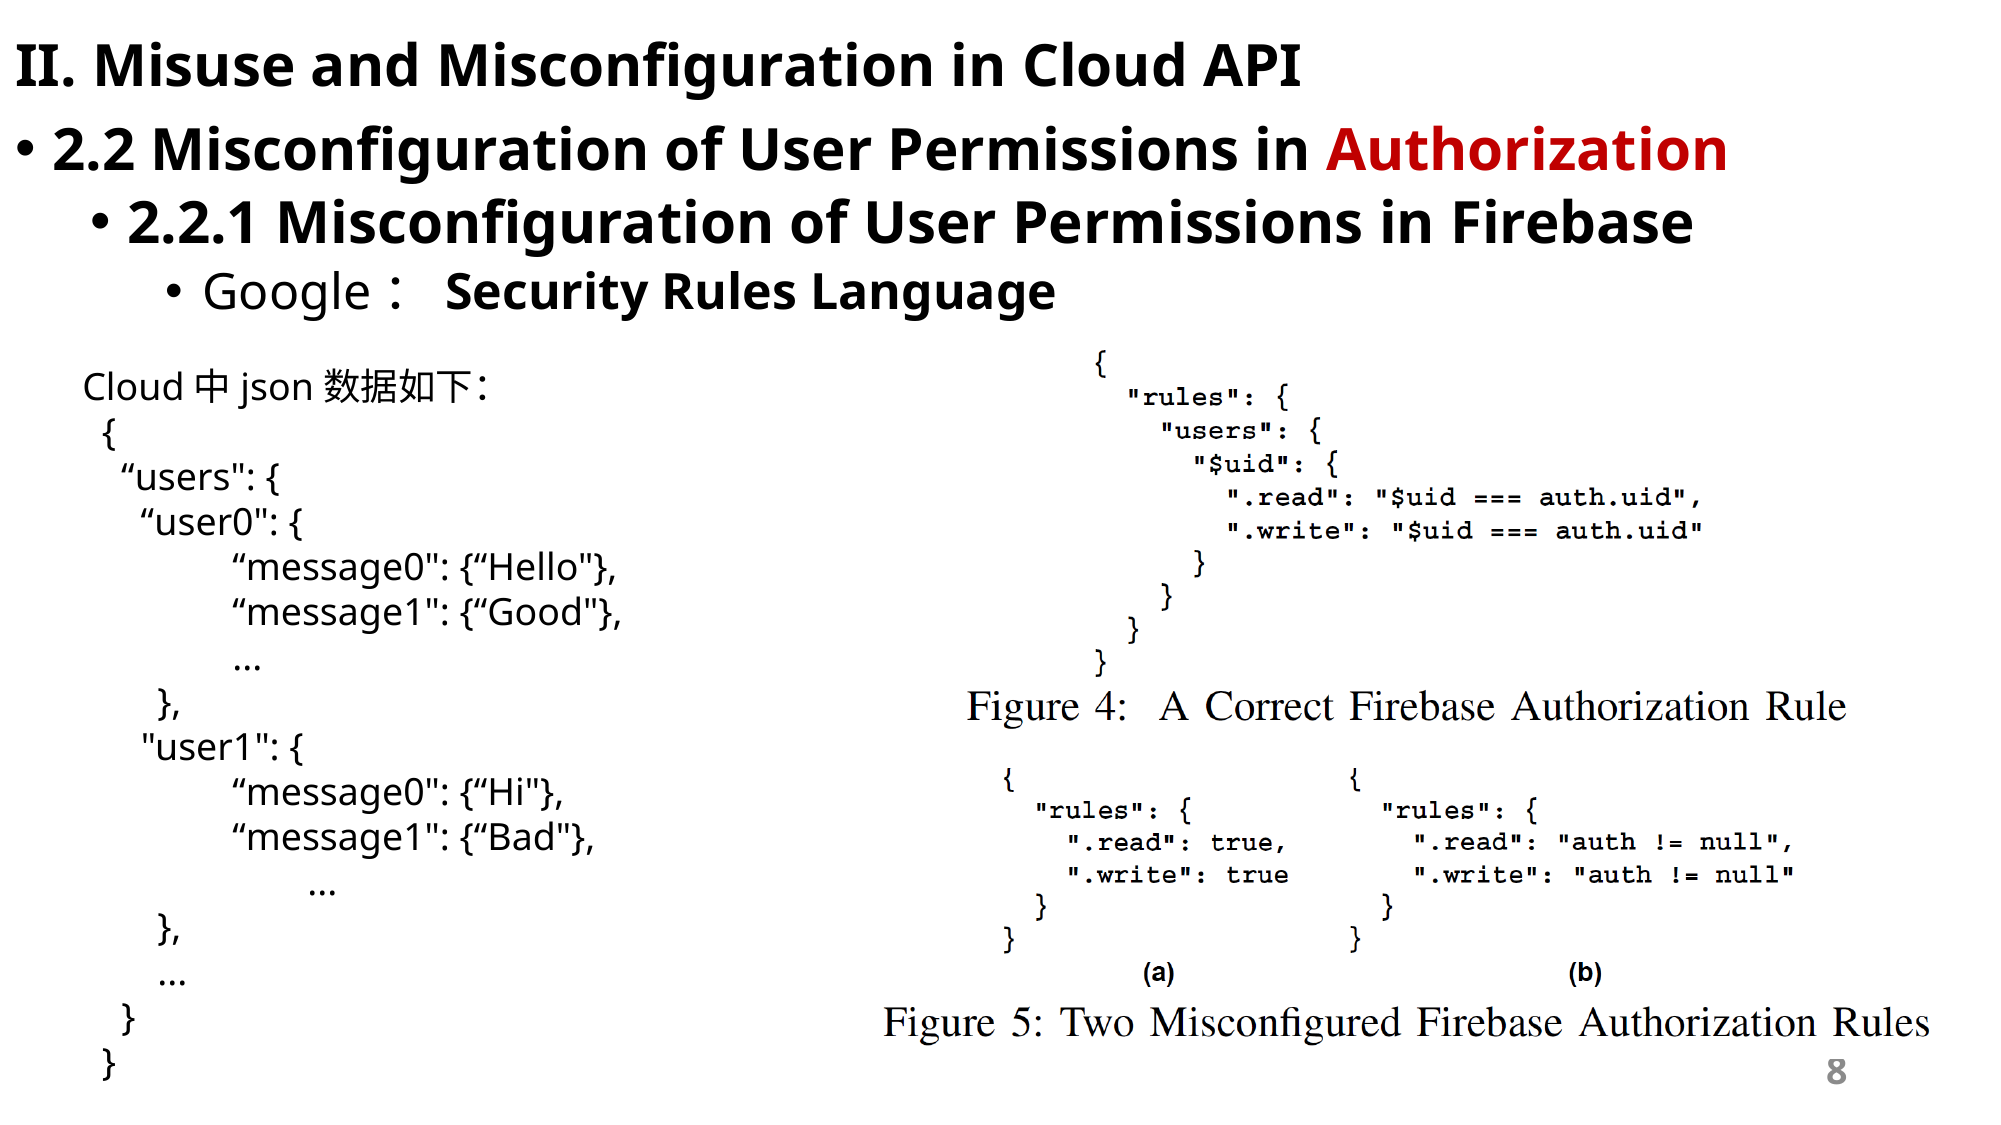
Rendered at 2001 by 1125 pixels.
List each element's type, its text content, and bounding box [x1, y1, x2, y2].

text_box Cloud中json数据如下： { “users": { “user0": { “message0": {“Hello"}, “message1": {“Good"}, ... }, "user1": { “message0": {“Hi"}, “message1": {“Bad"}, ... }, ... } } [67, 355, 806, 1091]
picture [840, 324, 1959, 1059]
slide_number 8 [1412, 1059, 1863, 1103]
list II. Misuse and Misconfiguration in Cloud API 2.2 Misconfiguration of User Permissions in Authorization 2.2.1 Misconfiguration of User Permissions in Firebase Google：Security Rules Language [0, 28, 2000, 1007]
